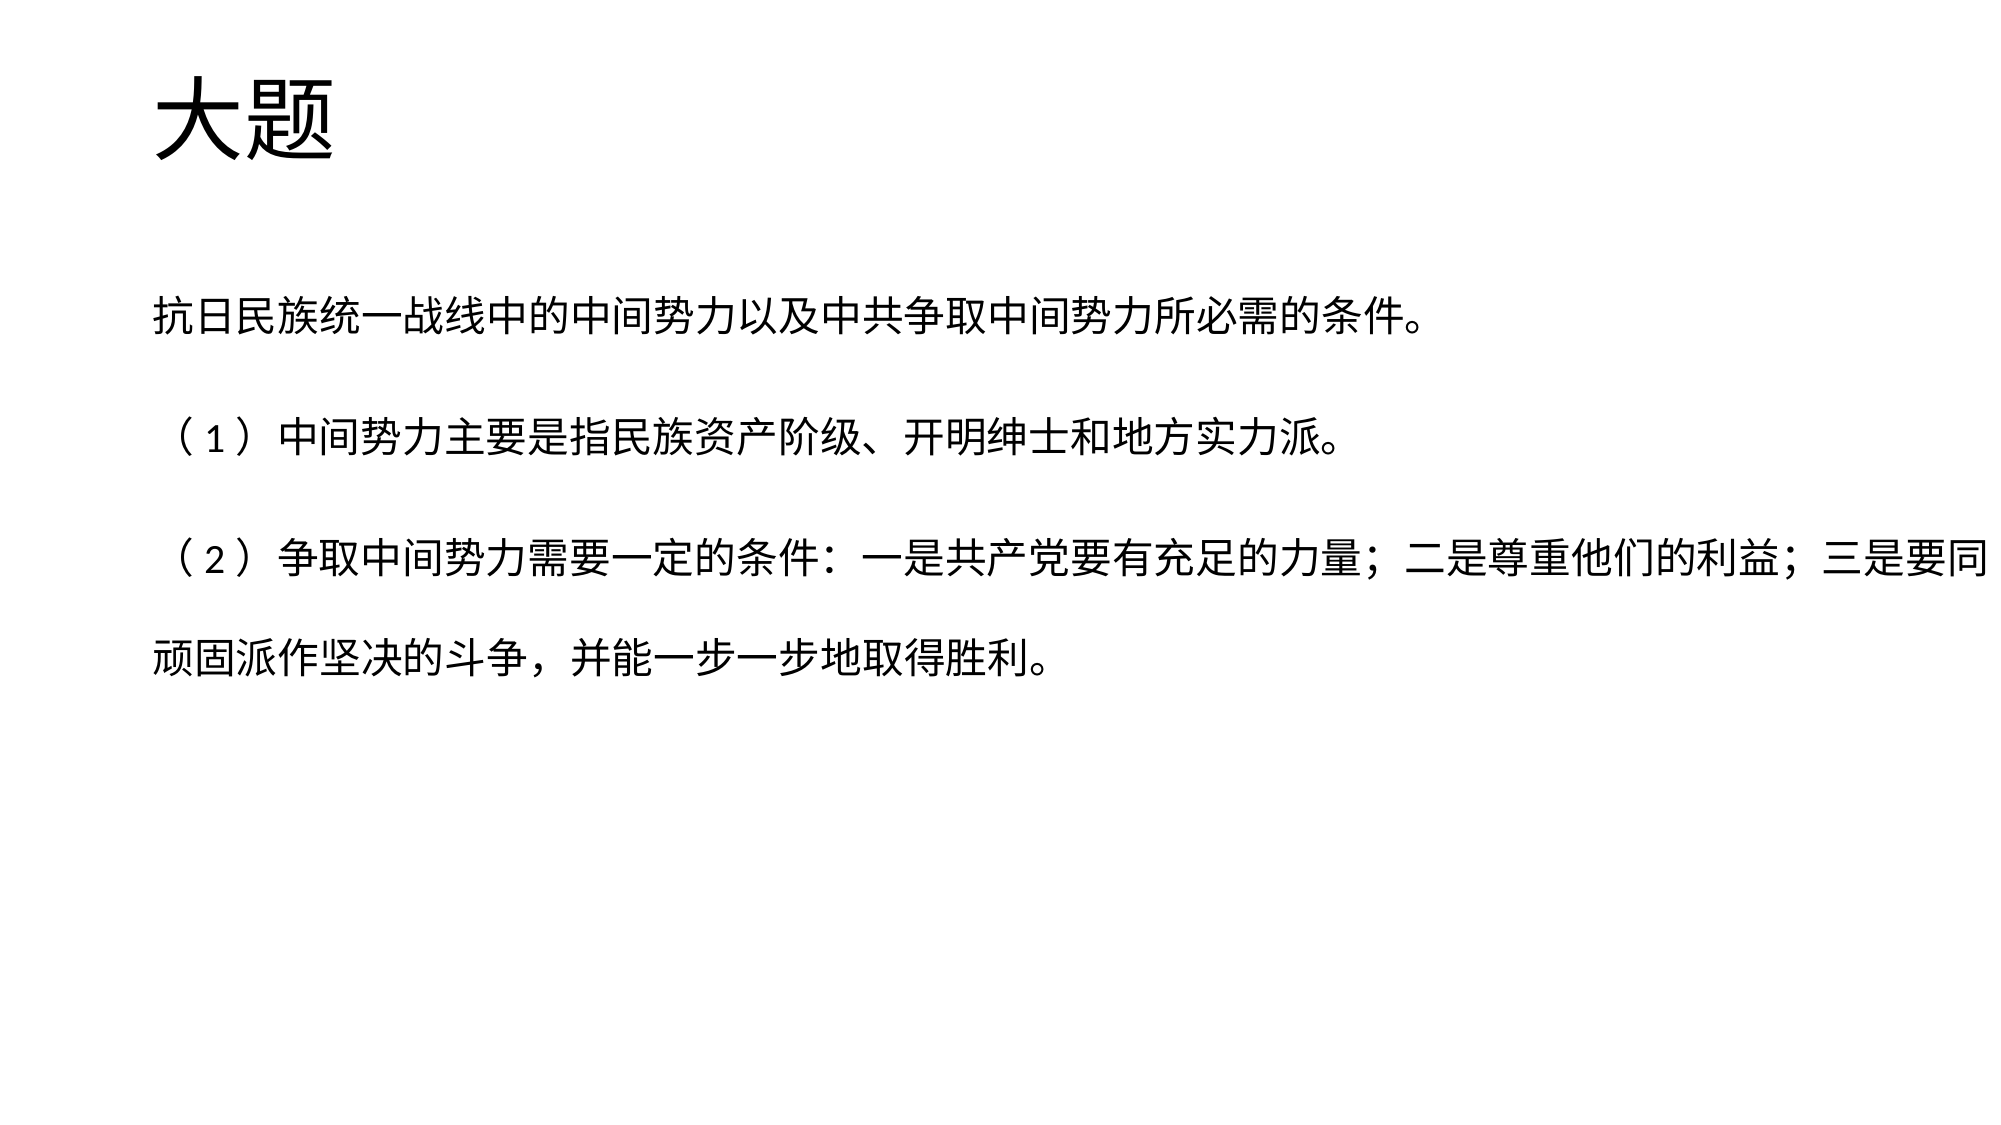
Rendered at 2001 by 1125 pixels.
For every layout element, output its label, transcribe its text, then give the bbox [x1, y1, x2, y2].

list 抗日民族统一战线中的中间势力以及中共争取中间势力所必需的条件。 （1）中间势力主要是指民族资产阶级、开明绅士和地方实力派。 （2）争取中间势力需要一定的条件：一是共产党要有充足的力量；二是尊重他们的利益；三是要同顽固派作坚决的斗争，并能一步一步地取得胜利。 [137, 232, 2000, 1079]
title 大题 [137, 14, 1863, 232]
